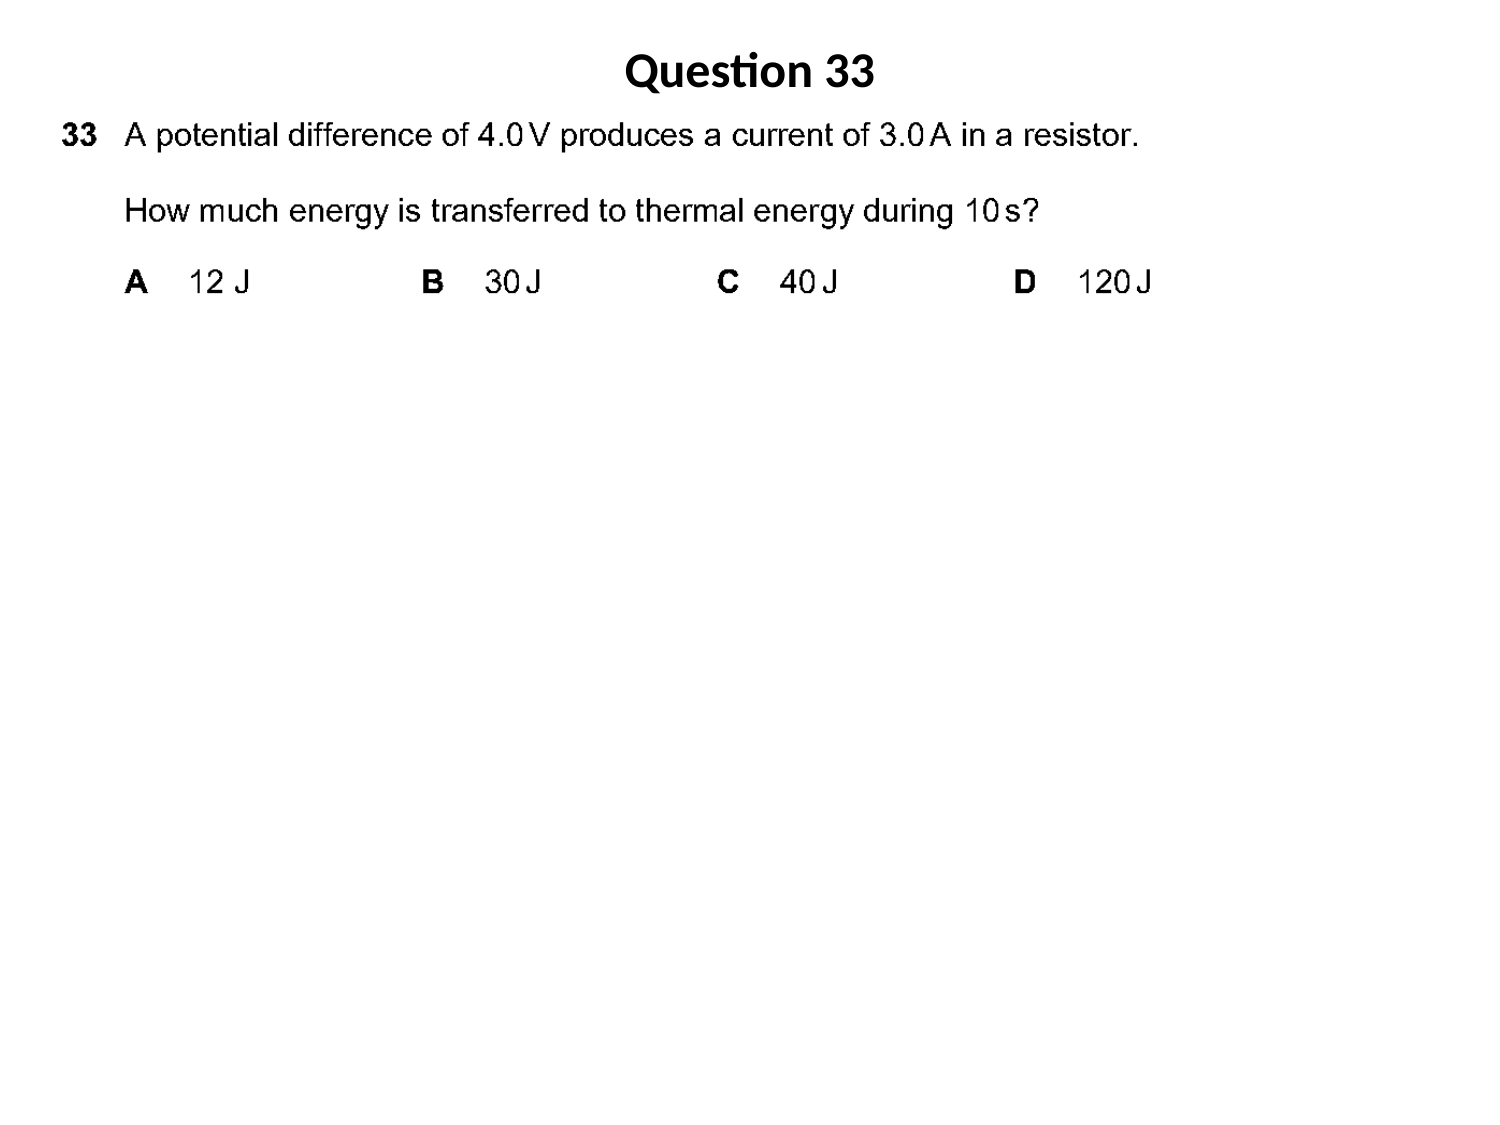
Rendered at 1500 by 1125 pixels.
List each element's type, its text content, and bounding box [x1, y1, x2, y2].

picture [59, 119, 1411, 344]
text_box Question 33 [609, 29, 891, 105]
